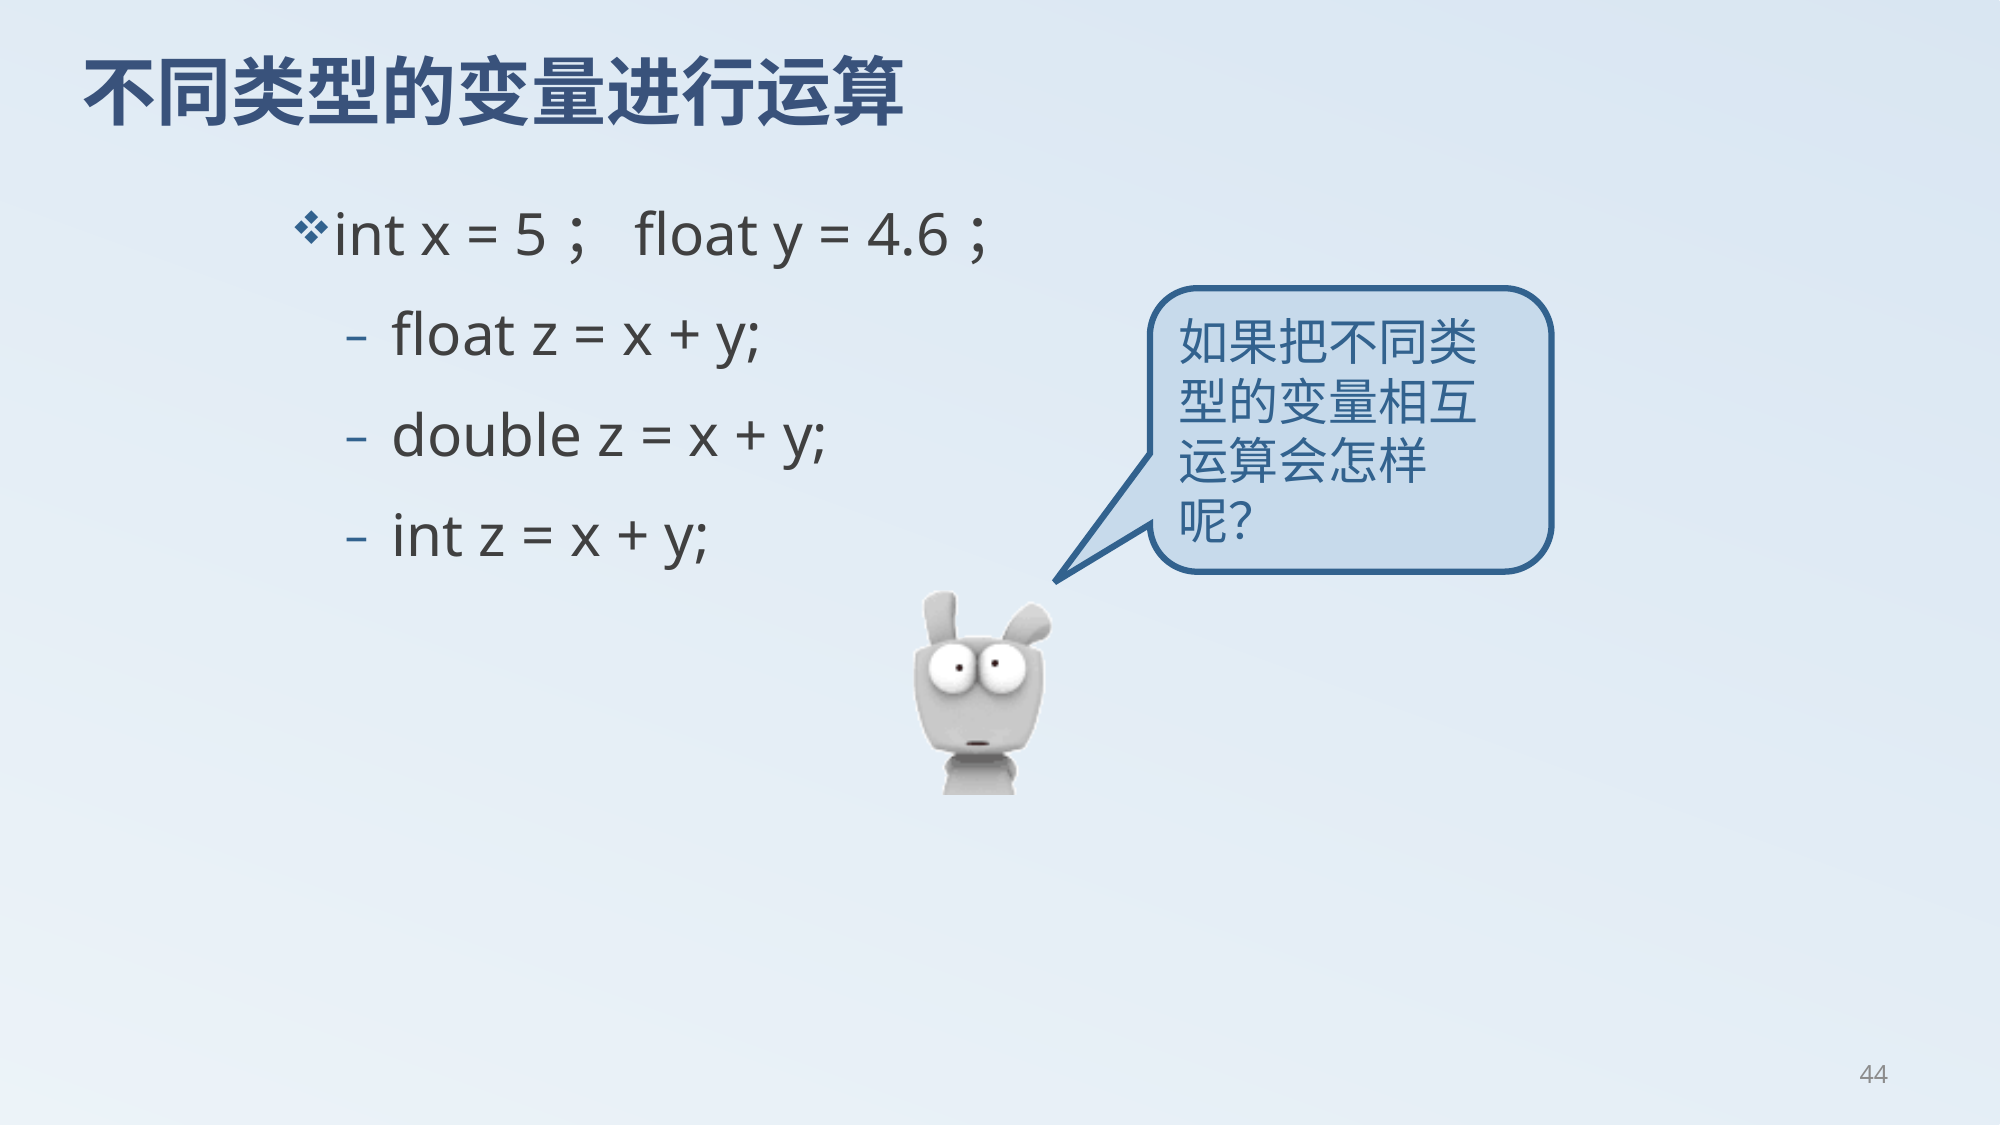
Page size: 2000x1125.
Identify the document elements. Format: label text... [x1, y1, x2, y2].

text_box int x = 5；float y = 4.6； float z = x + y; double z = x + y; int z = x + y; [275, 197, 1626, 1059]
title 不同类型的变量进行运算 [66, 54, 1867, 197]
picture [878, 571, 1102, 795]
text_box 如果把不同类型的变量相互运算会怎样呢？ [1061, 287, 1553, 573]
